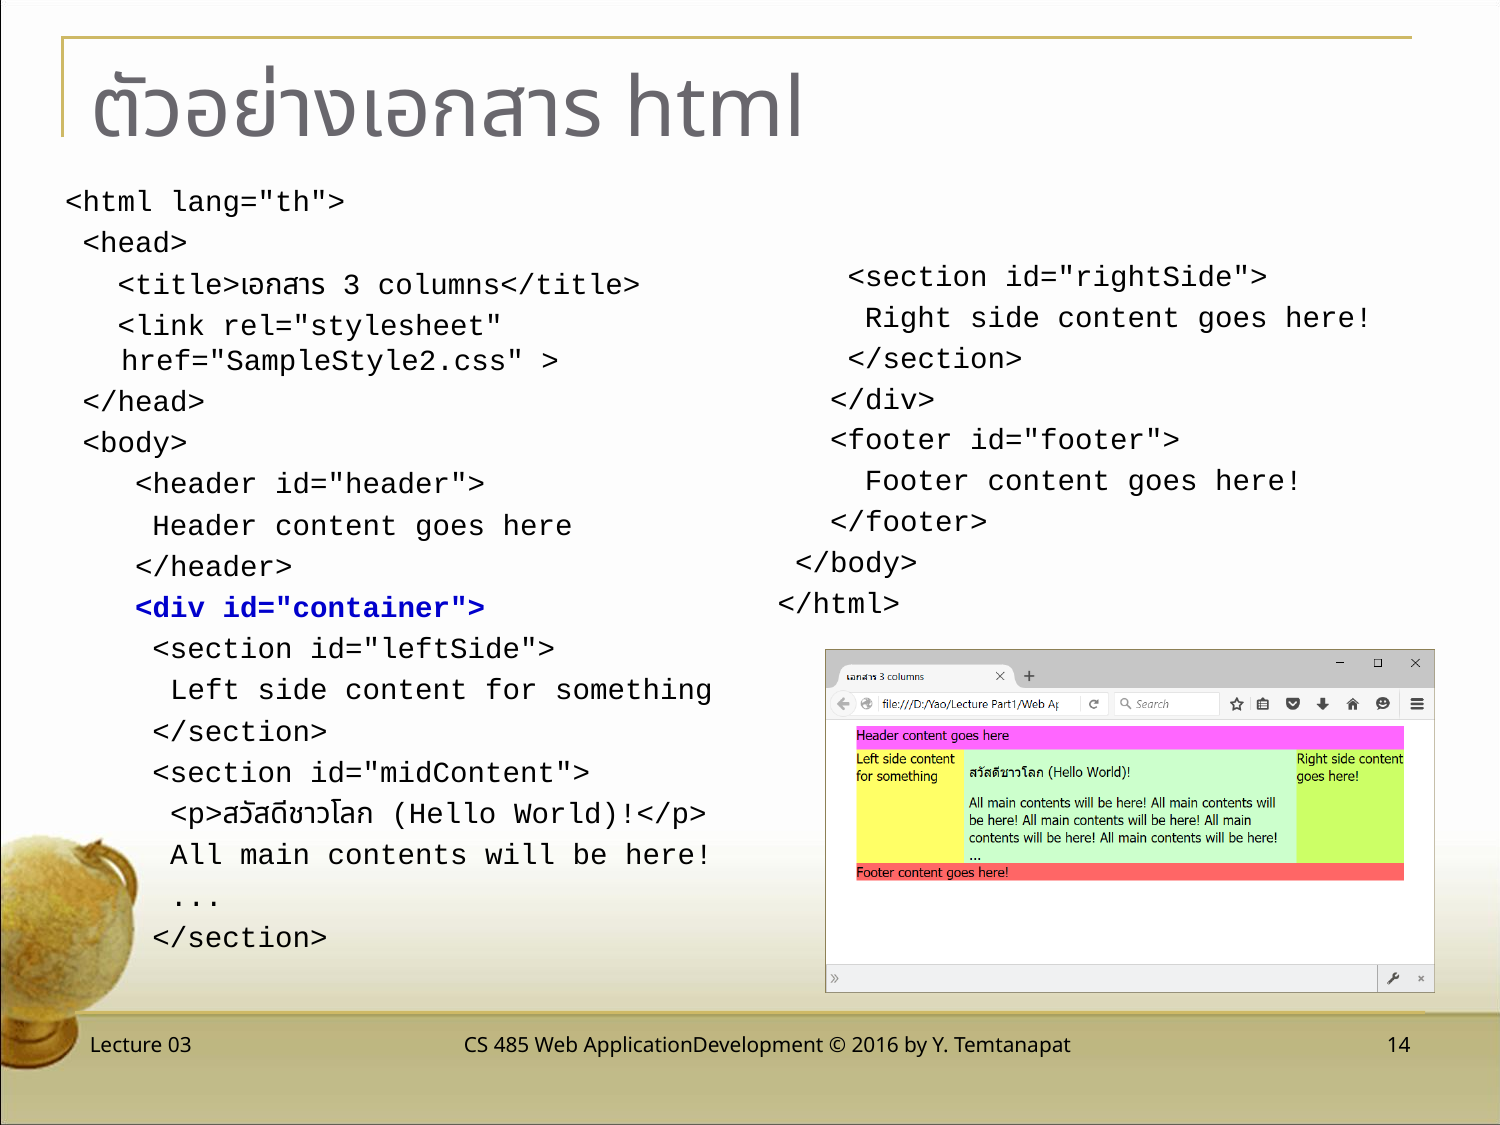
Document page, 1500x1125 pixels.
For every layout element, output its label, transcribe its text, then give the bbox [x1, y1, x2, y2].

title ตัวอย่างเอกสาร html [74, 45, 1426, 233]
list <section id="rightSide"> Right side content goes here! </section> </div> <footer id="footer"> Footer content goes here! </footer> </body> </html> [762, 249, 1426, 1006]
slide_number Lecture 03 [75, 1024, 316, 1100]
footer CS 485 Web ApplicationDevelopment © 2016 by Y. Temtanapat [316, 1024, 1218, 1100]
slide_number 14 [1218, 1024, 1426, 1100]
picture [0, 0, 1500, 1125]
list <html lang="th"> <head> <title>เอกสาร 3 columns</title> <link rel="stylesheet" href="SampleStyle2.css" > </head> <body> <header id="header"> Header content goes here </header> <div id="container"> <section id="leftSide"> Left side content for something </section> <section id="midContent"> <p>สวัสดีชาวโลก (Hello World)!</p> All main contents will be here! ... </section> [49, 174, 738, 1006]
